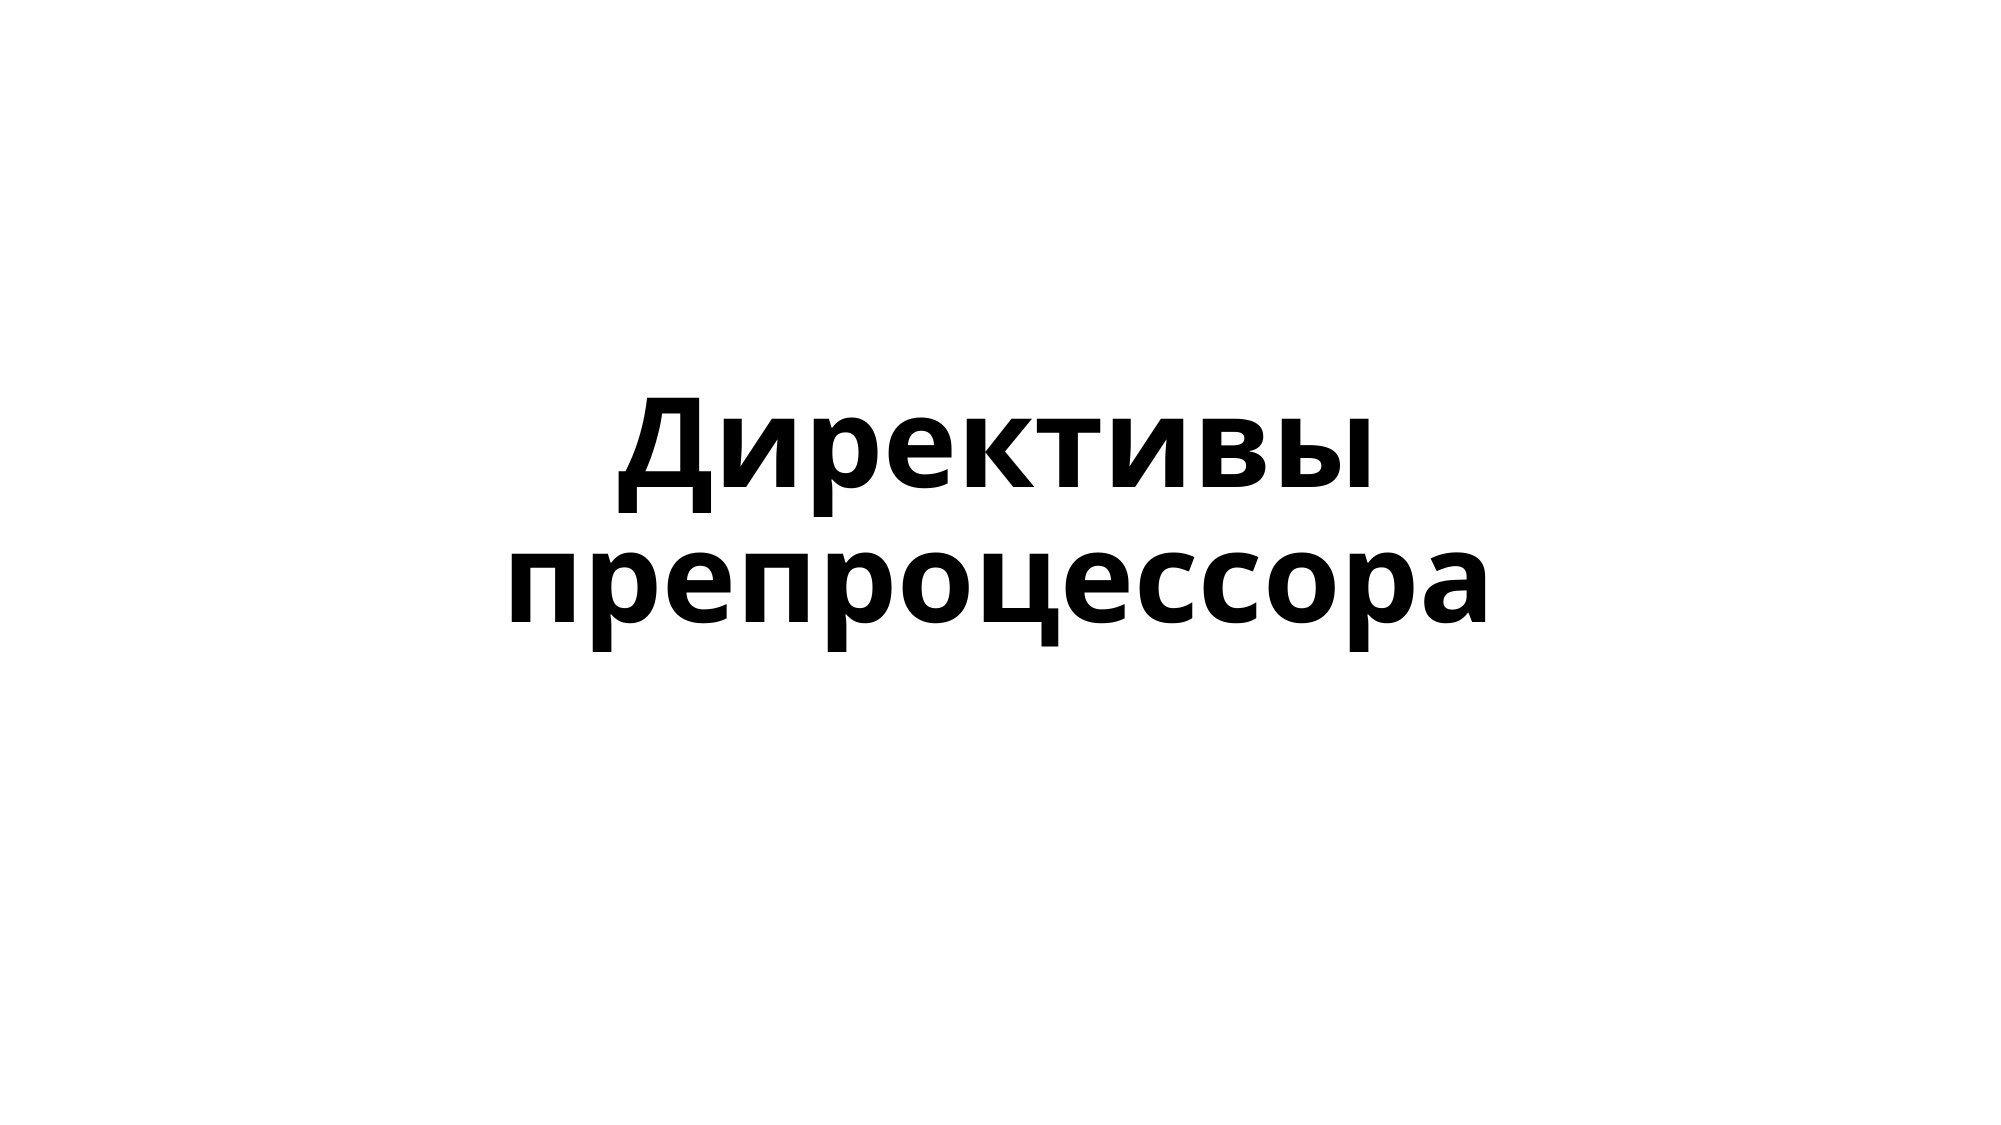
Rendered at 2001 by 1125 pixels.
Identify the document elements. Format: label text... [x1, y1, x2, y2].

title Директивы препроцессора [136, 280, 1862, 749]
